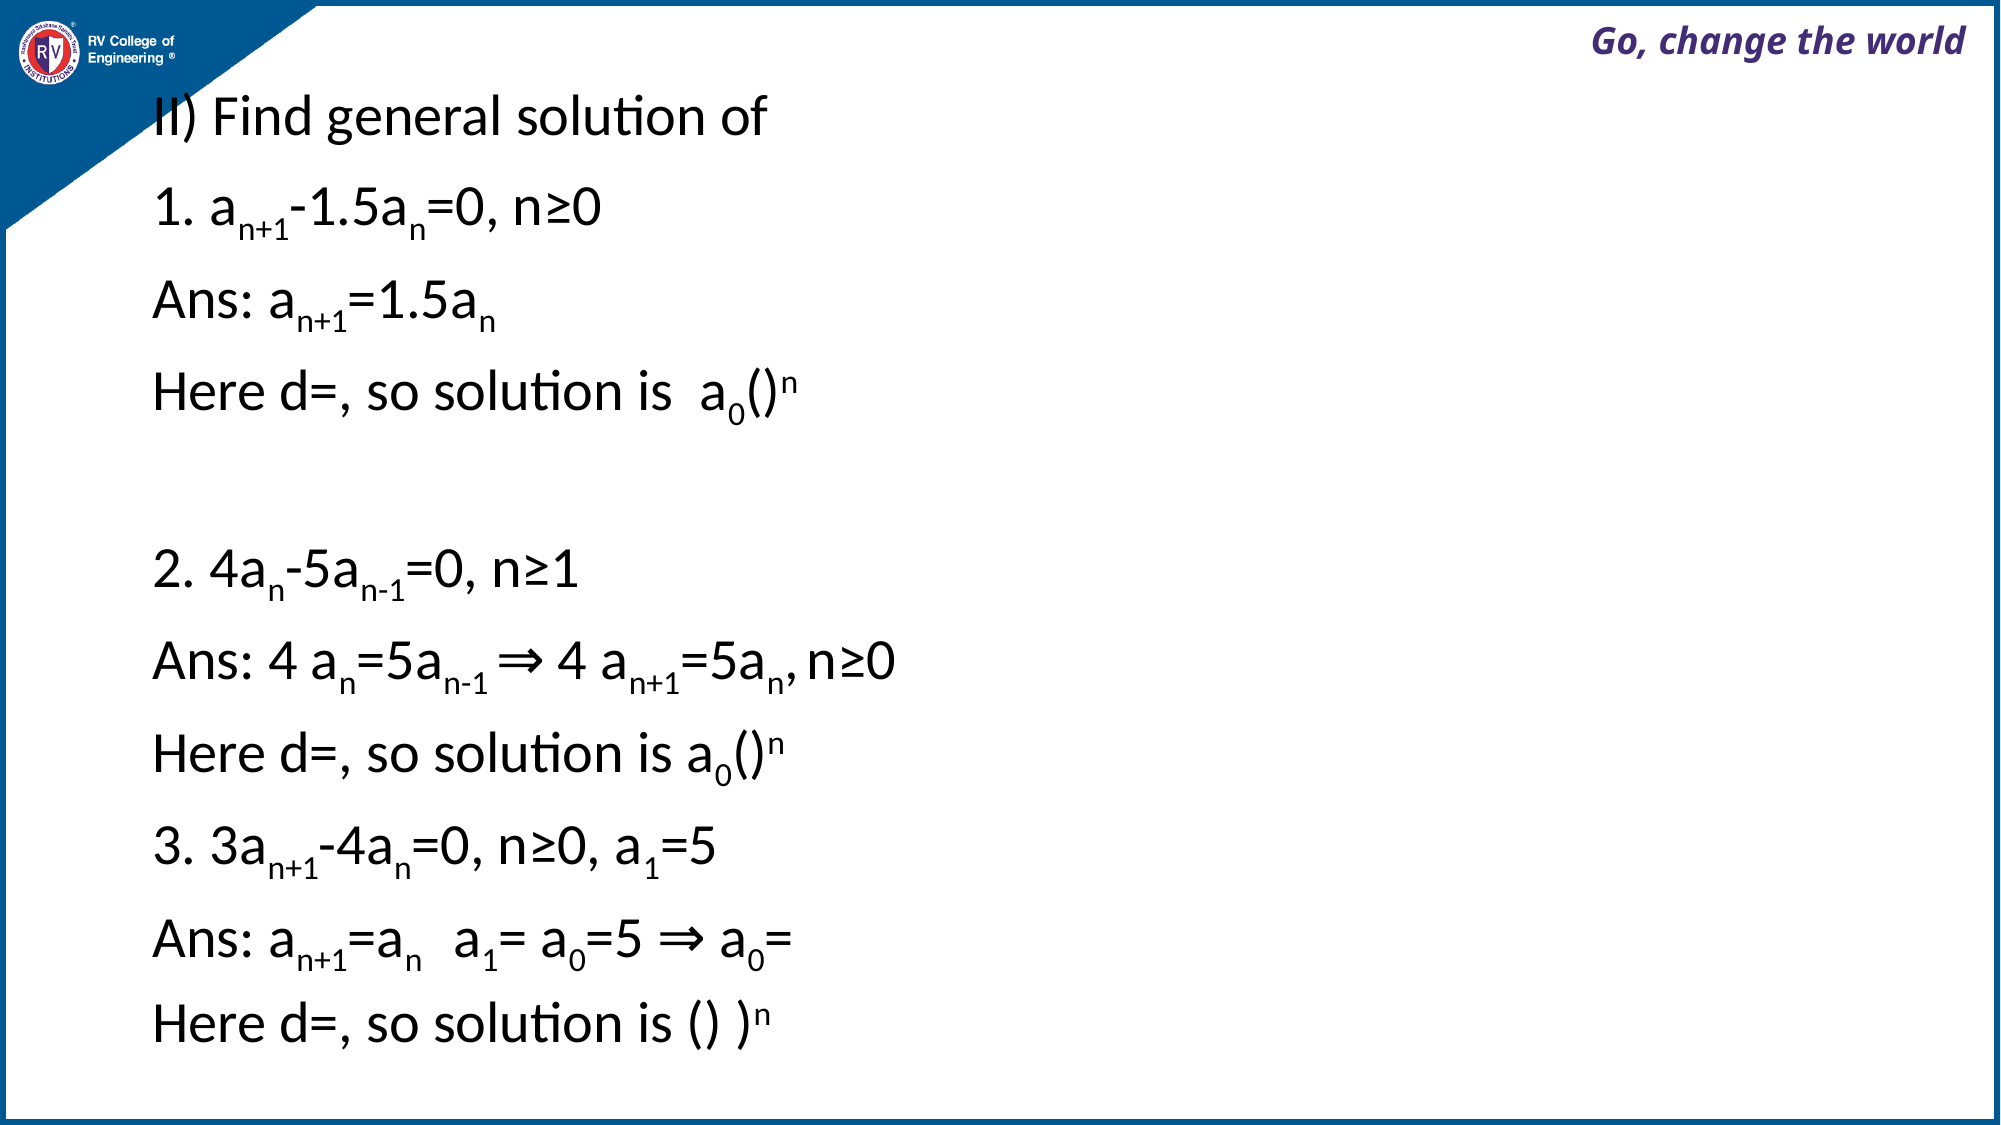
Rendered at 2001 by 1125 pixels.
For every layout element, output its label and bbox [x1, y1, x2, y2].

picture [2, 6, 316, 232]
picture [242, 226, 250, 232]
